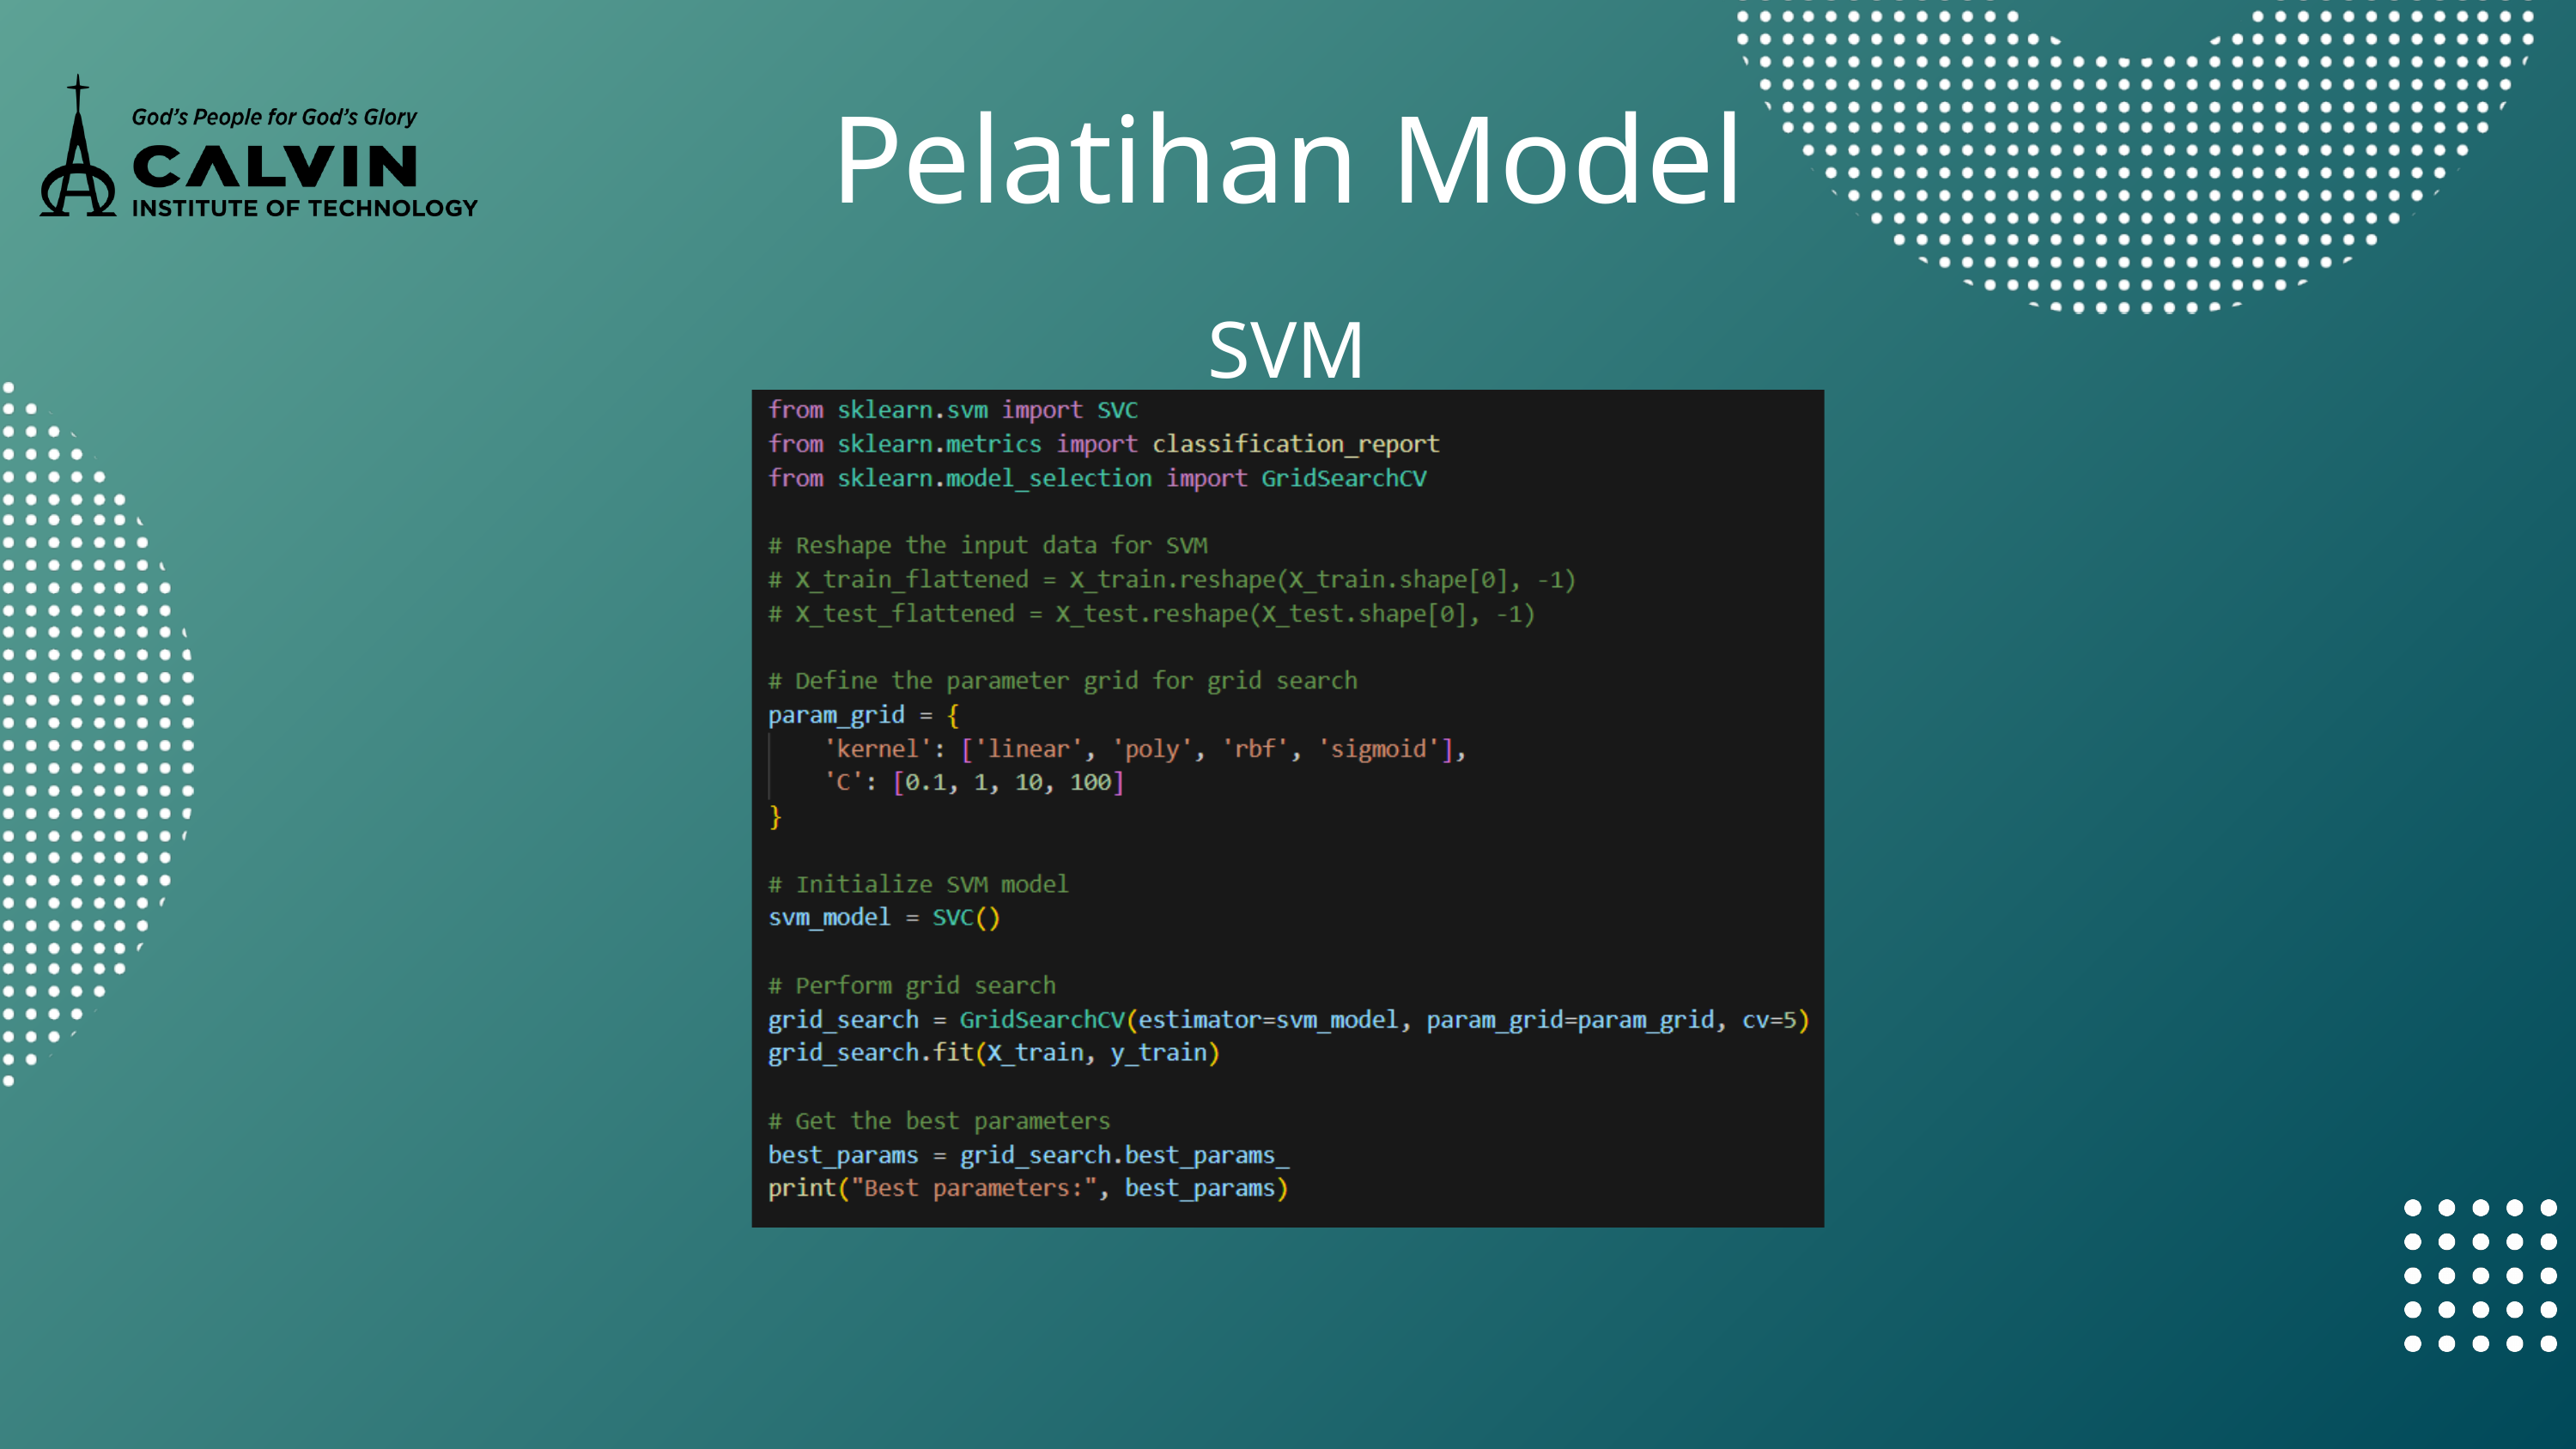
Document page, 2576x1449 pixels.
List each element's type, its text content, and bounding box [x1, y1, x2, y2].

text_box [2404, 1199, 2557, 1353]
text_box [0, 314, 194, 1155]
text_box Pelatihan Model [744, 82, 1715, 227]
text_box [39, 73, 478, 217]
text_box [1715, 0, 2557, 314]
text_box SVM [512, 284, 2064, 394]
text_box [751, 394, 1825, 1228]
